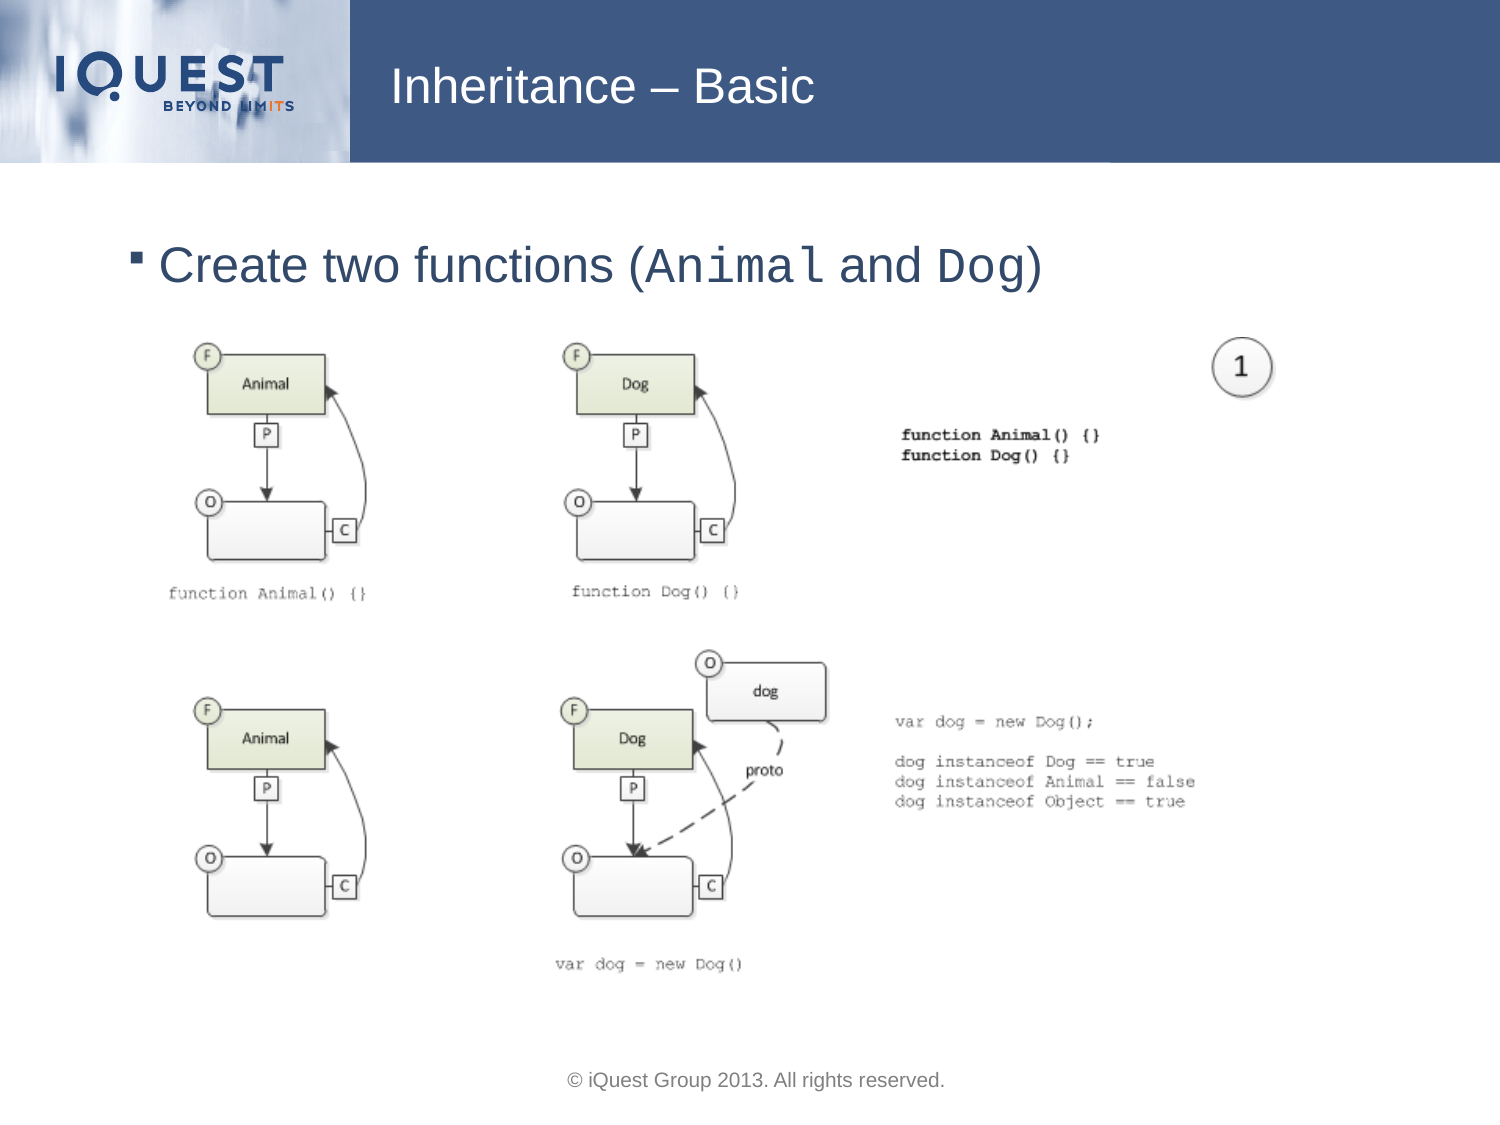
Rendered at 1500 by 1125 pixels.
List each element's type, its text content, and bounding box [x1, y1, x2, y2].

title Inheritance – Basic [375, 37, 1425, 130]
picture [168, 337, 1276, 976]
text_box © iQuest Group 2013. All rights reserved. [552, 1059, 961, 1100]
picture [0, 0, 350, 163]
list Create two functions (Animal and Dog) [112, 224, 1125, 413]
